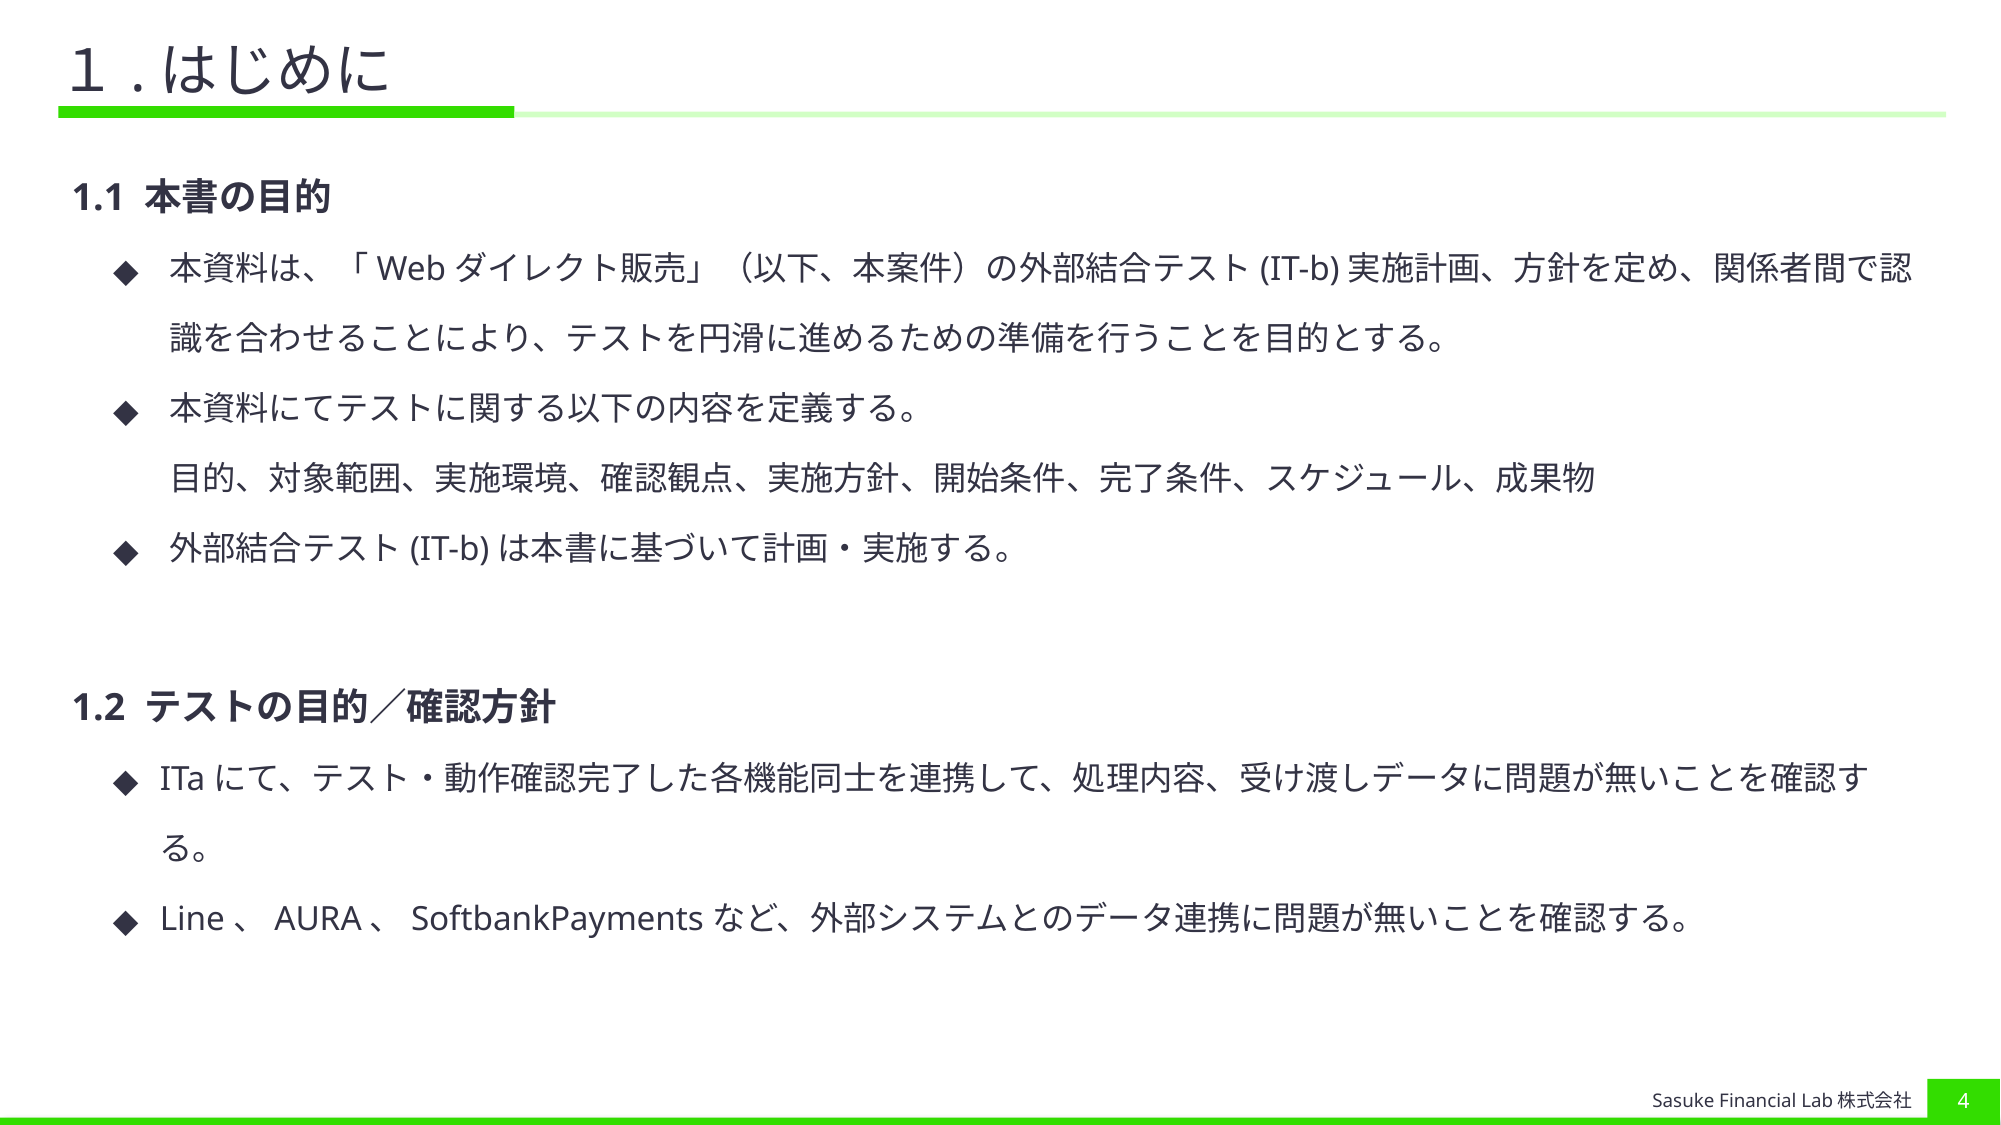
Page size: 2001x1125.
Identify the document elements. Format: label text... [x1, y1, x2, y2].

slide_number 3 [1927, 1078, 2000, 1125]
footer Sasuke Financial Lab株式会社 [1628, 1079, 1927, 1120]
title １.はじめに [58, 29, 1947, 115]
text_box 1.1 本書の目的 本資料は、「Webダイレクト販売」（以下、本案件）の外部結合テスト(IT-b)実施計画、方針を定め、関係者間で認識を合わせることにより、テストを円滑に進めるための準備を行うことを目的とする。 本資料にてテストに関する以下の内容を定義する。 目的、対象範囲、実施環境、確認観点、実施方針、開始条件、完了条件、スケジュール、成果物 外部結合テスト(IT-b)は本書に基づいて計画・実施する。 1.2 テストの目的／確認方針 ITaにて、テスト・動作確認完了した各機能同士を連携して、処理内容、受け渡しデータに問題が無いことを確認する。 Line、AURA、SoftbankPaymentsなど、外部システムとのデータ連携に問題が無いことを確認する。 [56, 140, 1947, 1057]
